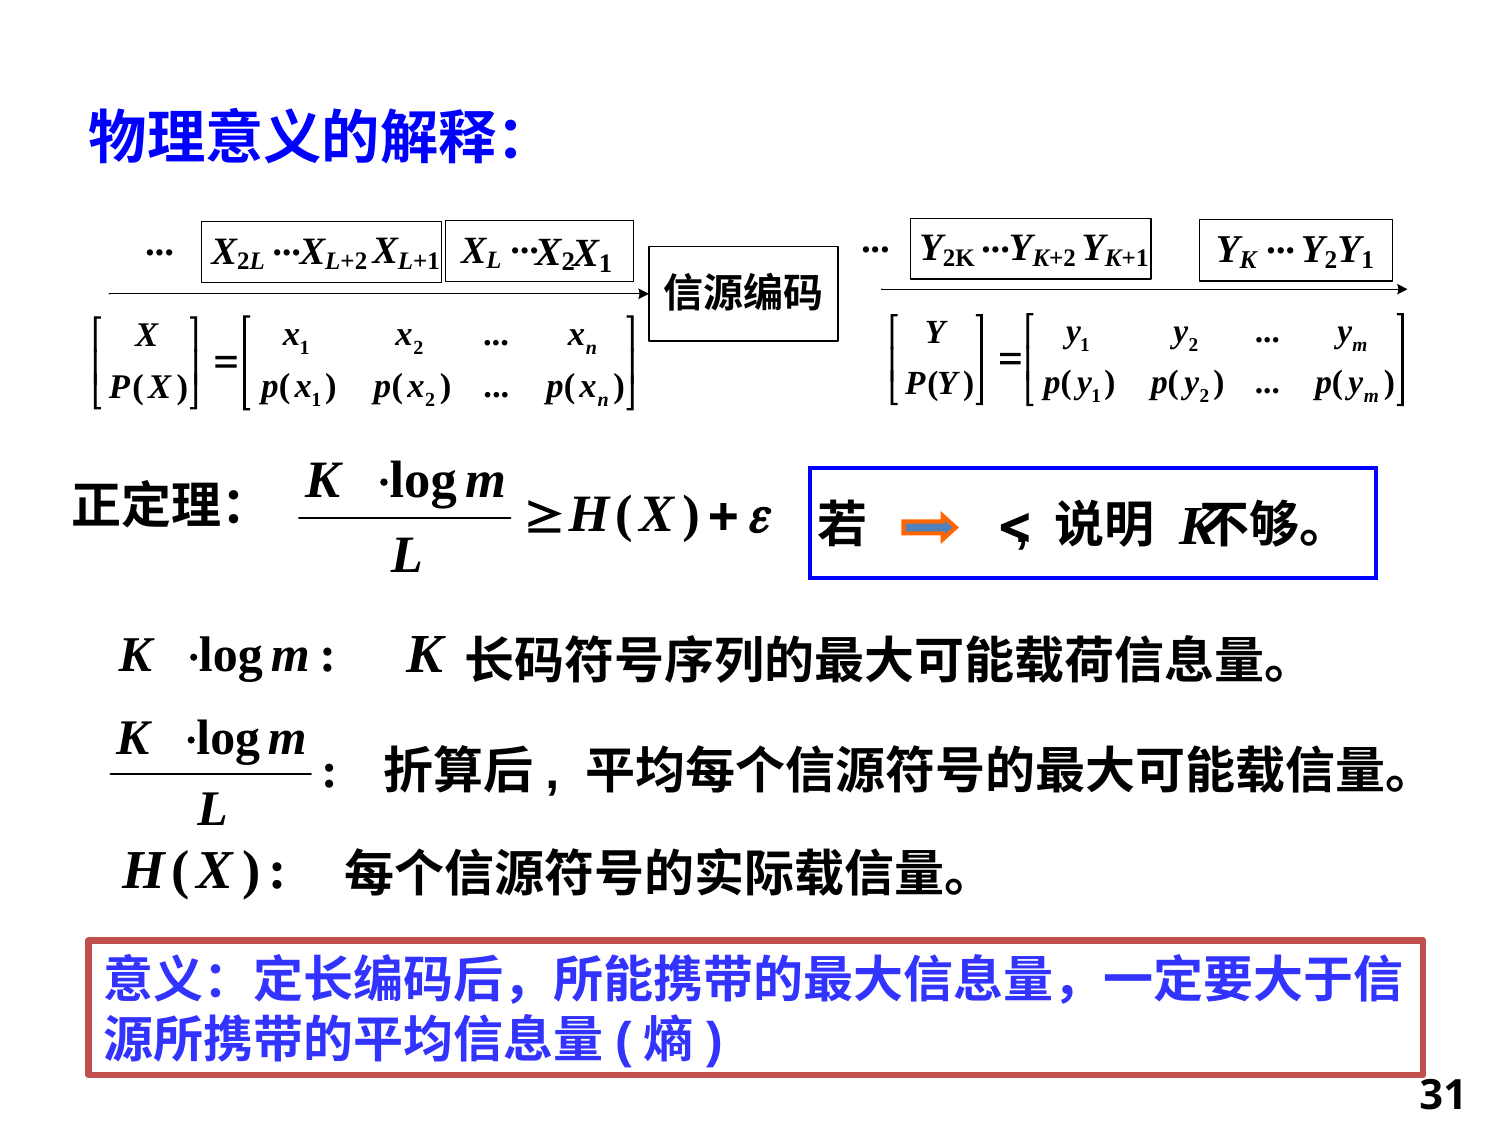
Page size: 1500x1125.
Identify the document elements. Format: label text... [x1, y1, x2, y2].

text_box 意义：定长编码后，所能携带的最大信息量，一定要大于信源所携带的平均信息量(熵) [85, 937, 1426, 1078]
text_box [433, 209, 637, 285]
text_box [802, 467, 1389, 579]
text_box 物理意义的解释： [47, 92, 821, 178]
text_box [102, 703, 1436, 838]
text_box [111, 833, 1444, 912]
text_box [867, 207, 1422, 417]
text_box 正定理： [57, 466, 283, 542]
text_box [290, 444, 786, 585]
slide_number 31 [1379, 1075, 1483, 1118]
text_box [112, 207, 1164, 286]
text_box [83, 222, 841, 421]
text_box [108, 621, 1424, 698]
